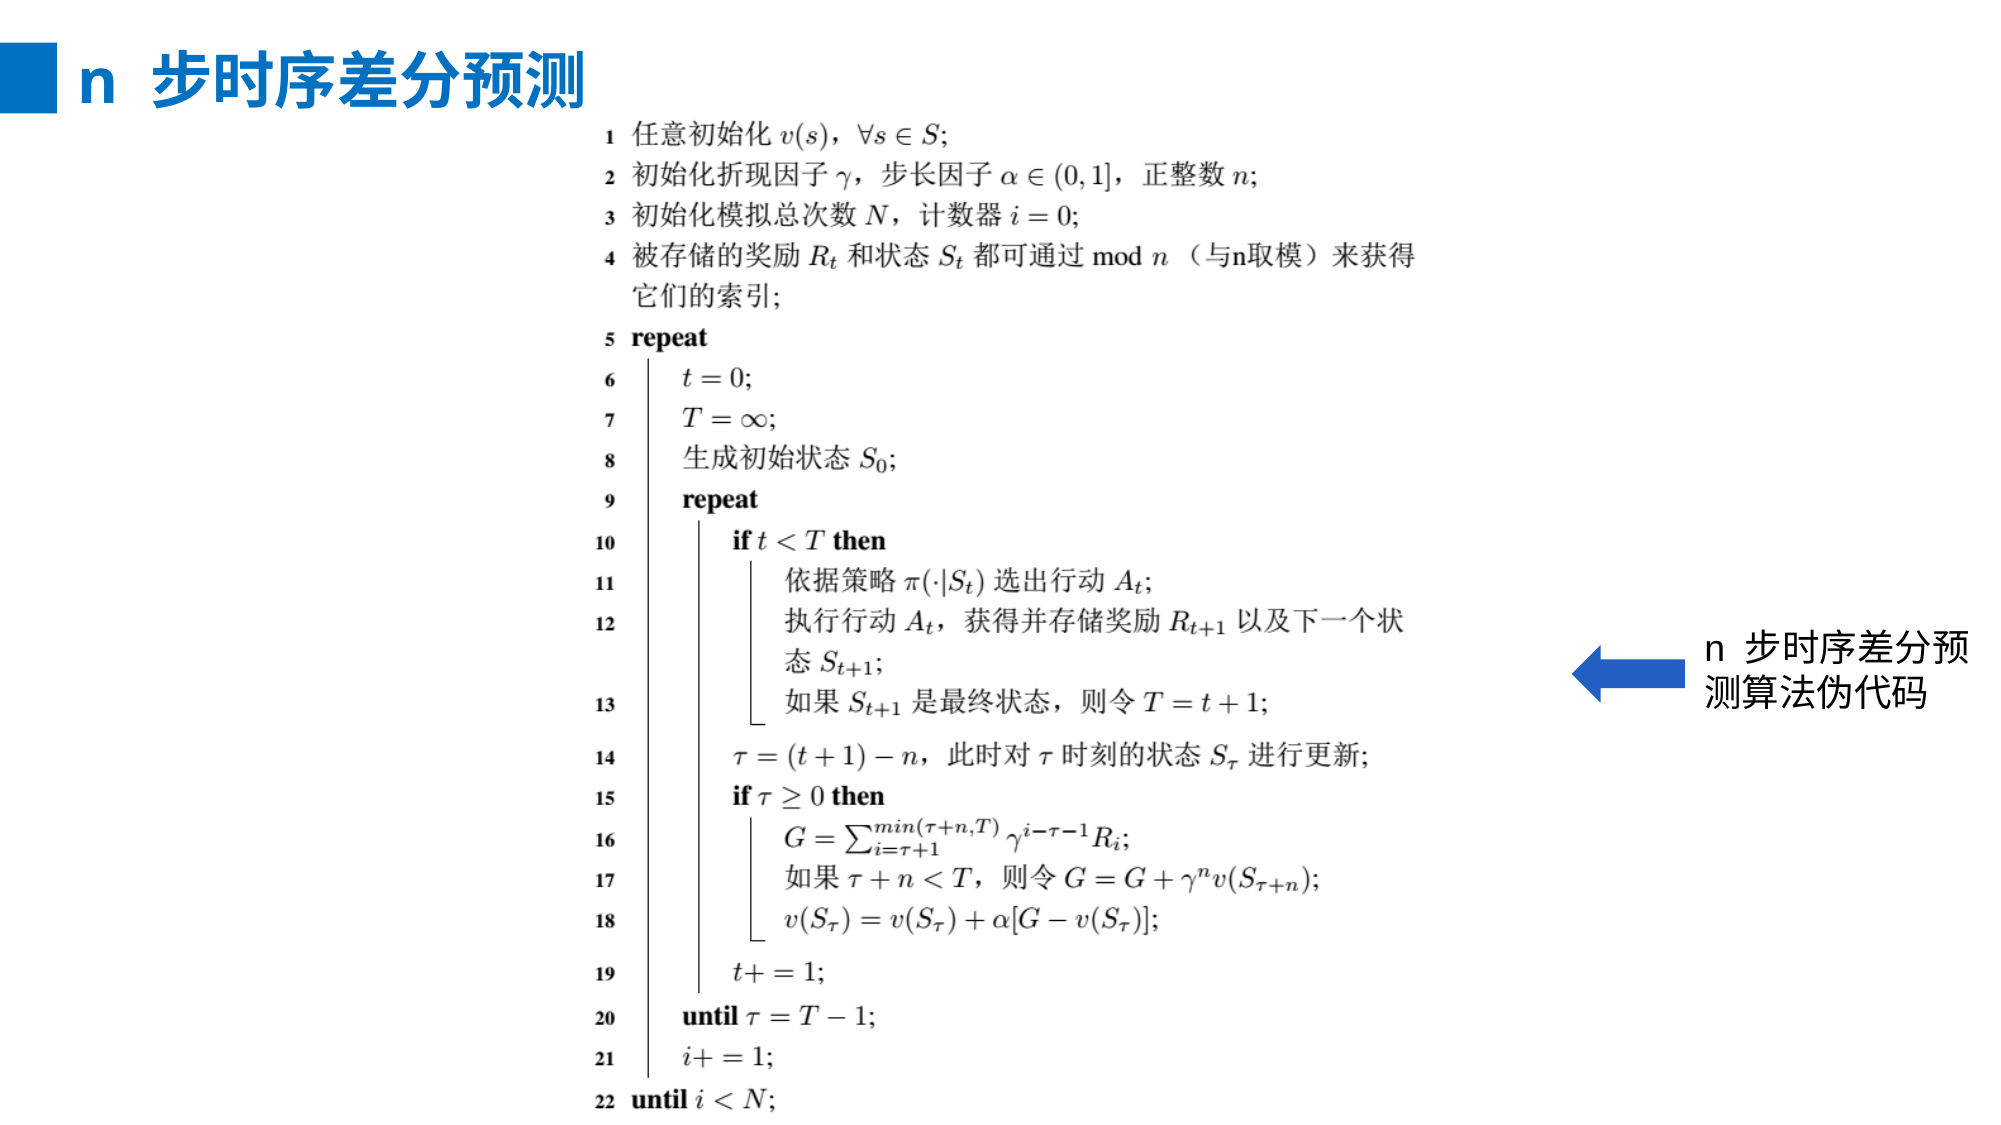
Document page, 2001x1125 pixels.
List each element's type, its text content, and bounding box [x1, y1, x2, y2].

picture [587, 116, 1435, 1121]
text_box [1570, 642, 1686, 706]
text_box n 步时序差分预测算法伪代码 [1689, 616, 2000, 767]
list n 步时序差分预测 [77, 49, 1588, 107]
